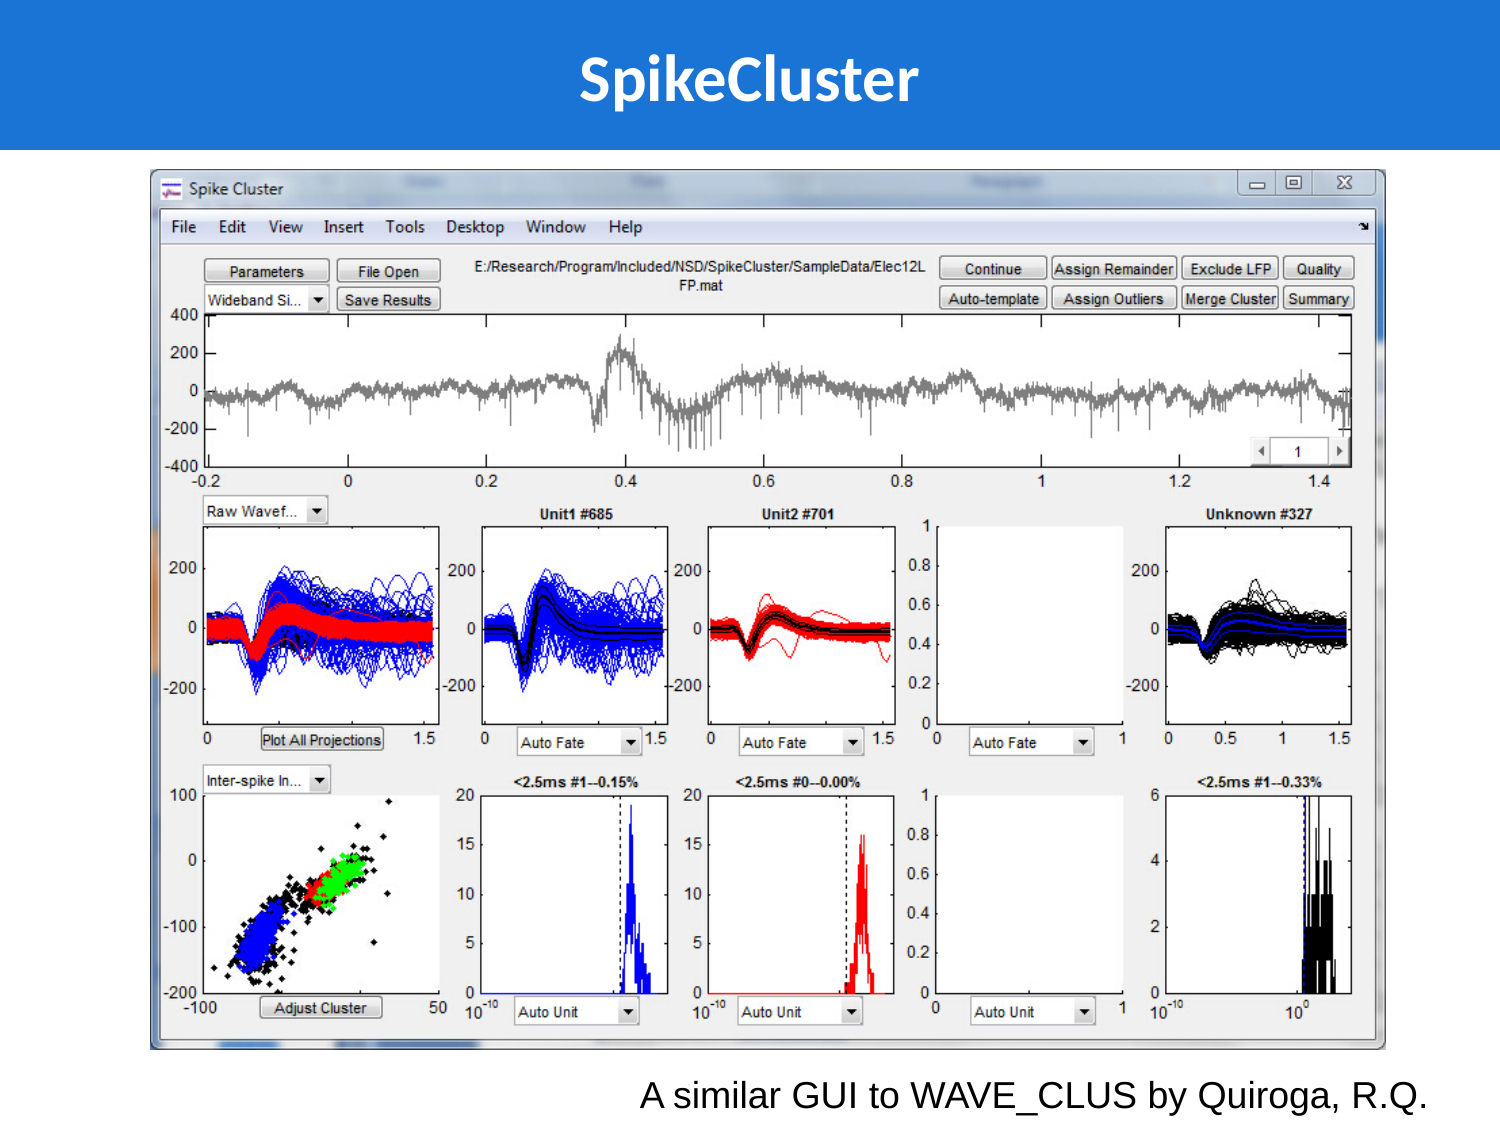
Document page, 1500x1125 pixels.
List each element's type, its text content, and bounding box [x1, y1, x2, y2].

text_box A similar GUI to WAVE_CLUS by Quiroga, R.Q. [624, 1041, 1475, 1124]
picture [149, 169, 1386, 1051]
title SpikeCluster [0, 0, 1500, 151]
